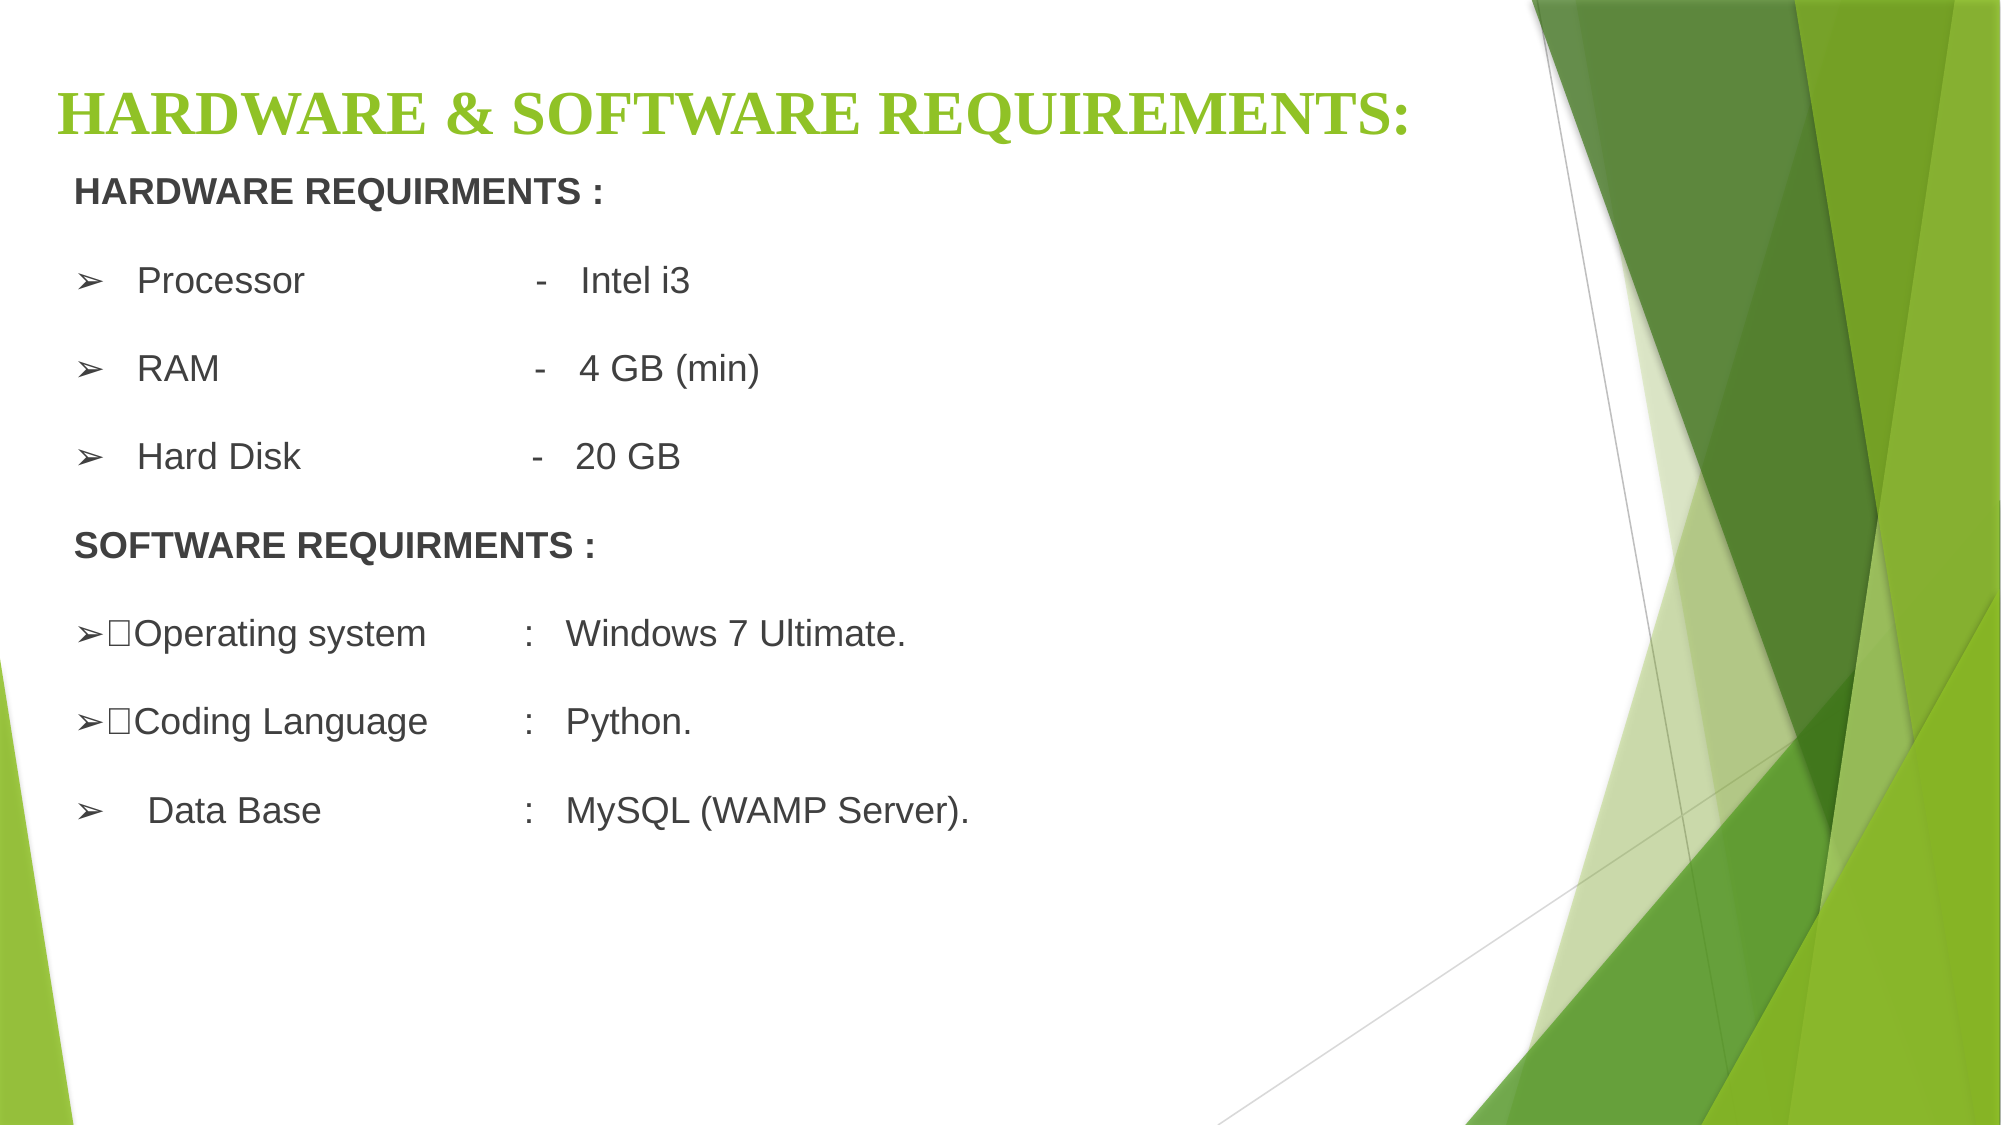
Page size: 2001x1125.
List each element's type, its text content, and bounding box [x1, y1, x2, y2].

title HARDWARE & SOFTWARE REQUIREMENTS: [41, 64, 1567, 237]
list HARDWARE REQUIRMENTS : ➢ Processor - Intel i3 ➢ RAM - 4 GB (min) ➢ Hard Disk - 20 GB SOFTWARE REQUIRMENTS : ➢Operating system : Windows 7 Ultimate. ➢Coding Language : Python. ➢ Data Base : MySQL (WAMP Server). [58, 153, 1583, 1011]
